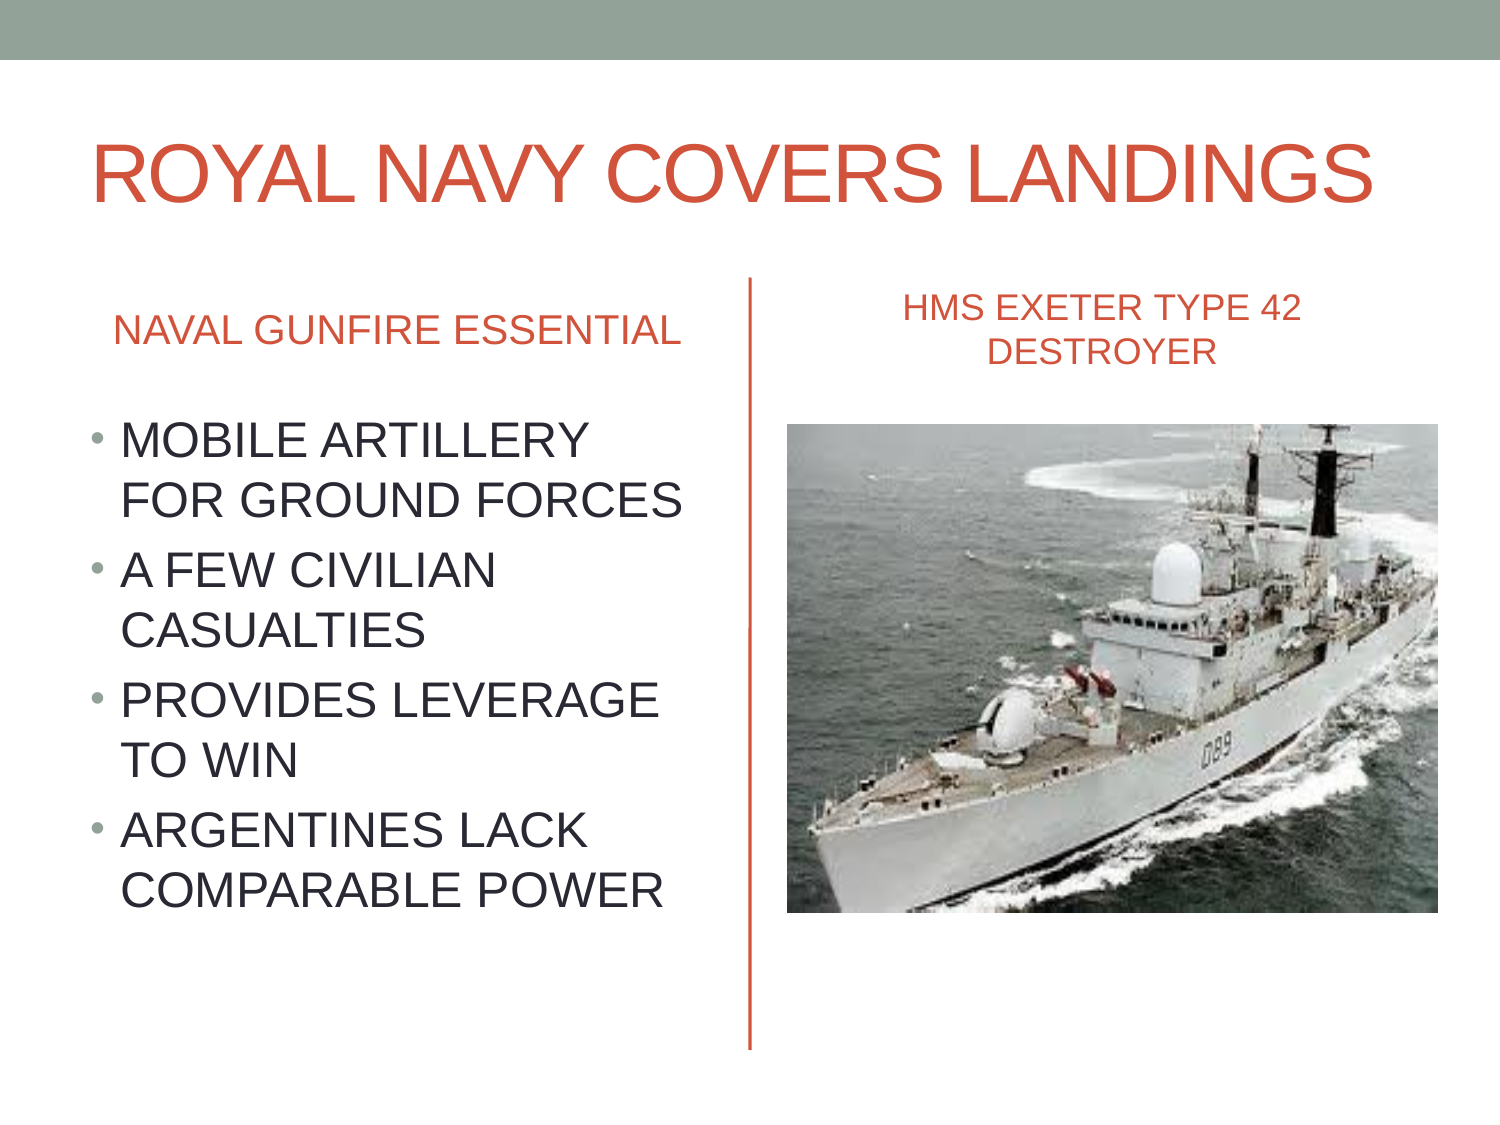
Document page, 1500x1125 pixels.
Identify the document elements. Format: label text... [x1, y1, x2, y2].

title ROYAL NAVY COVERS LANDINGS [75, 87, 1425, 250]
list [787, 424, 1438, 913]
list HMS EXETER TYPE 42 DESTROYER [780, 275, 1425, 380]
list NAVAL GUNFIRE ESSENTIAL [75, 275, 720, 380]
list MOBILE ARTILLERY FOR GROUND FORCES A FEW CIVILIAN CASUALTIES PROVIDES LEVERAGE TO WIN ARGENTINES LACK COMPARABLE POWER [75, 399, 720, 1049]
